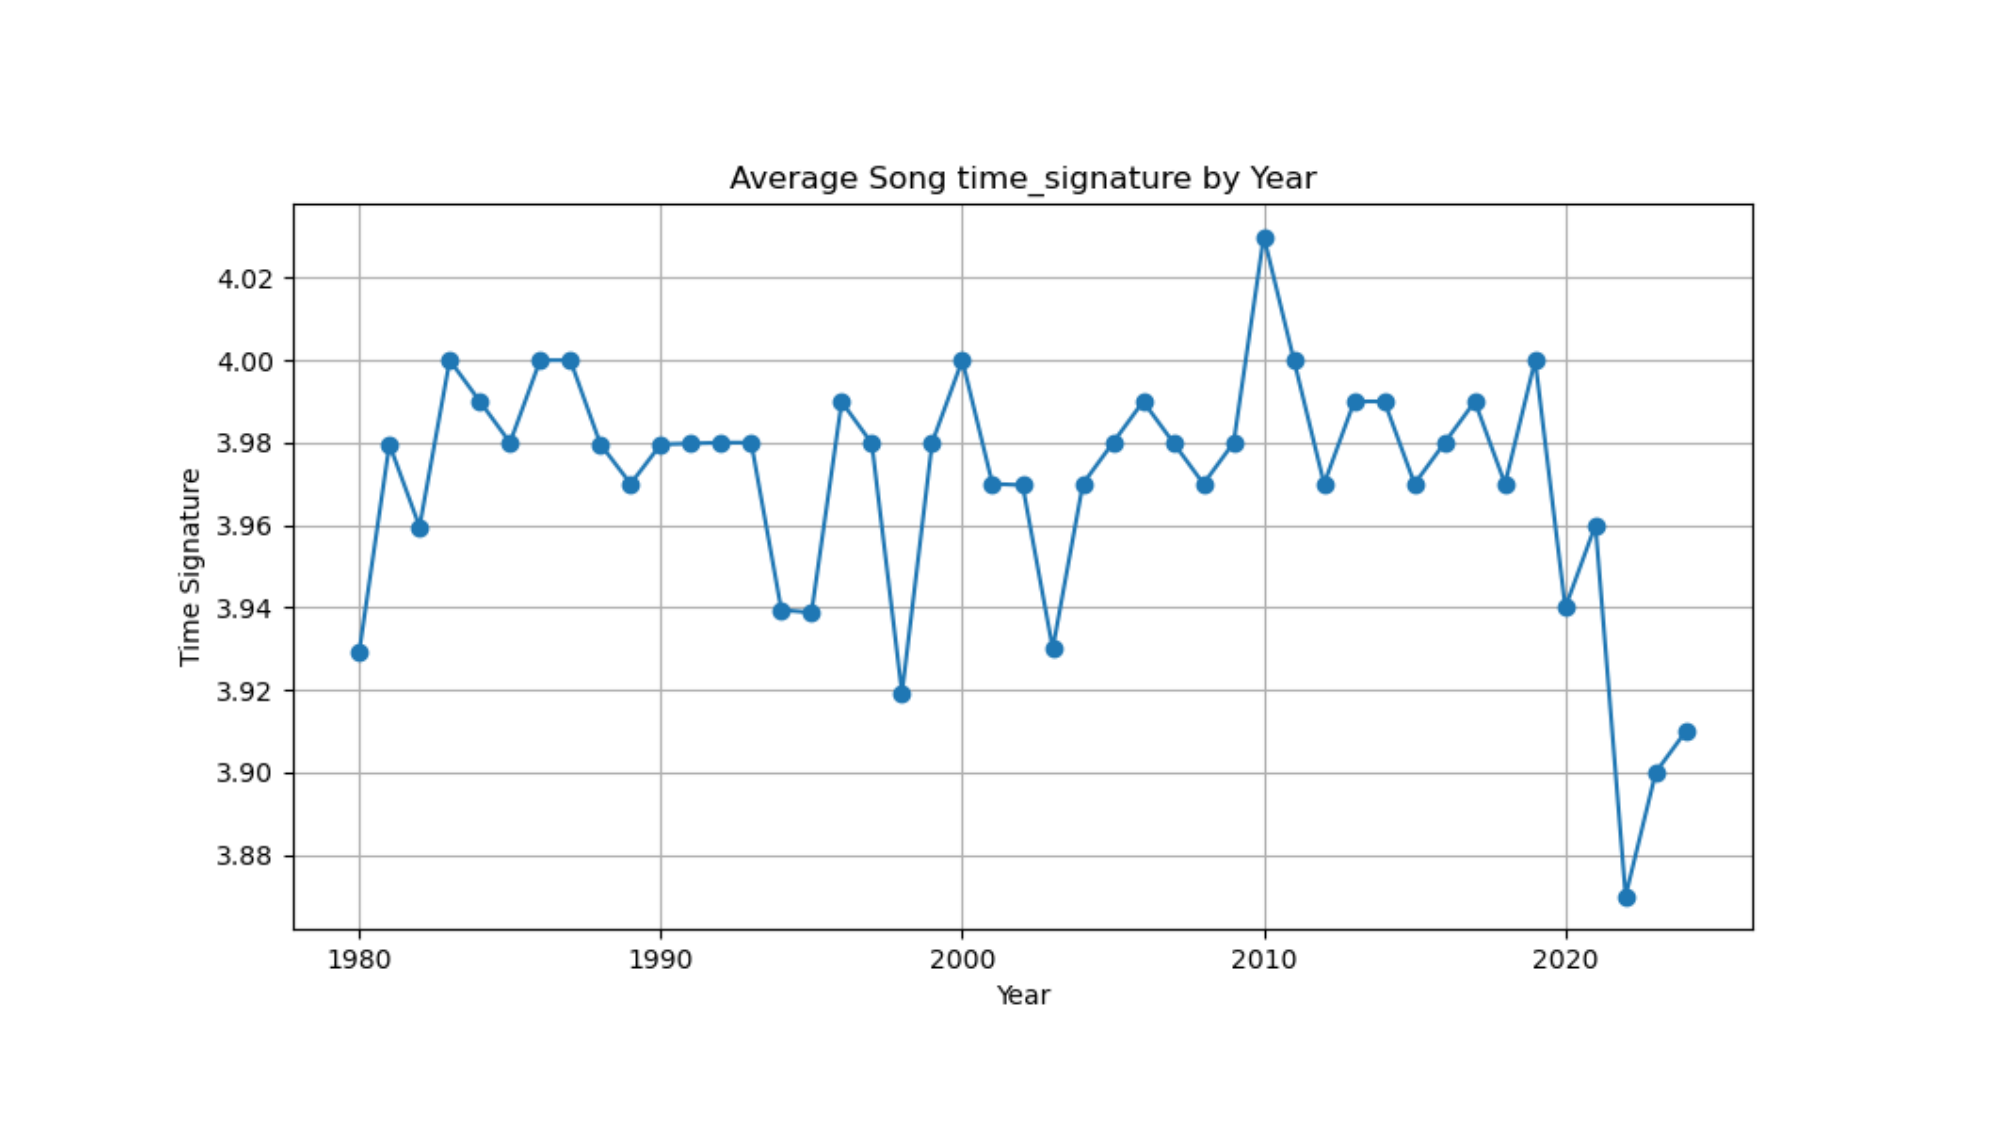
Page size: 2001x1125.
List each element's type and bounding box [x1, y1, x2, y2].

picture [58, 91, 1942, 1034]
